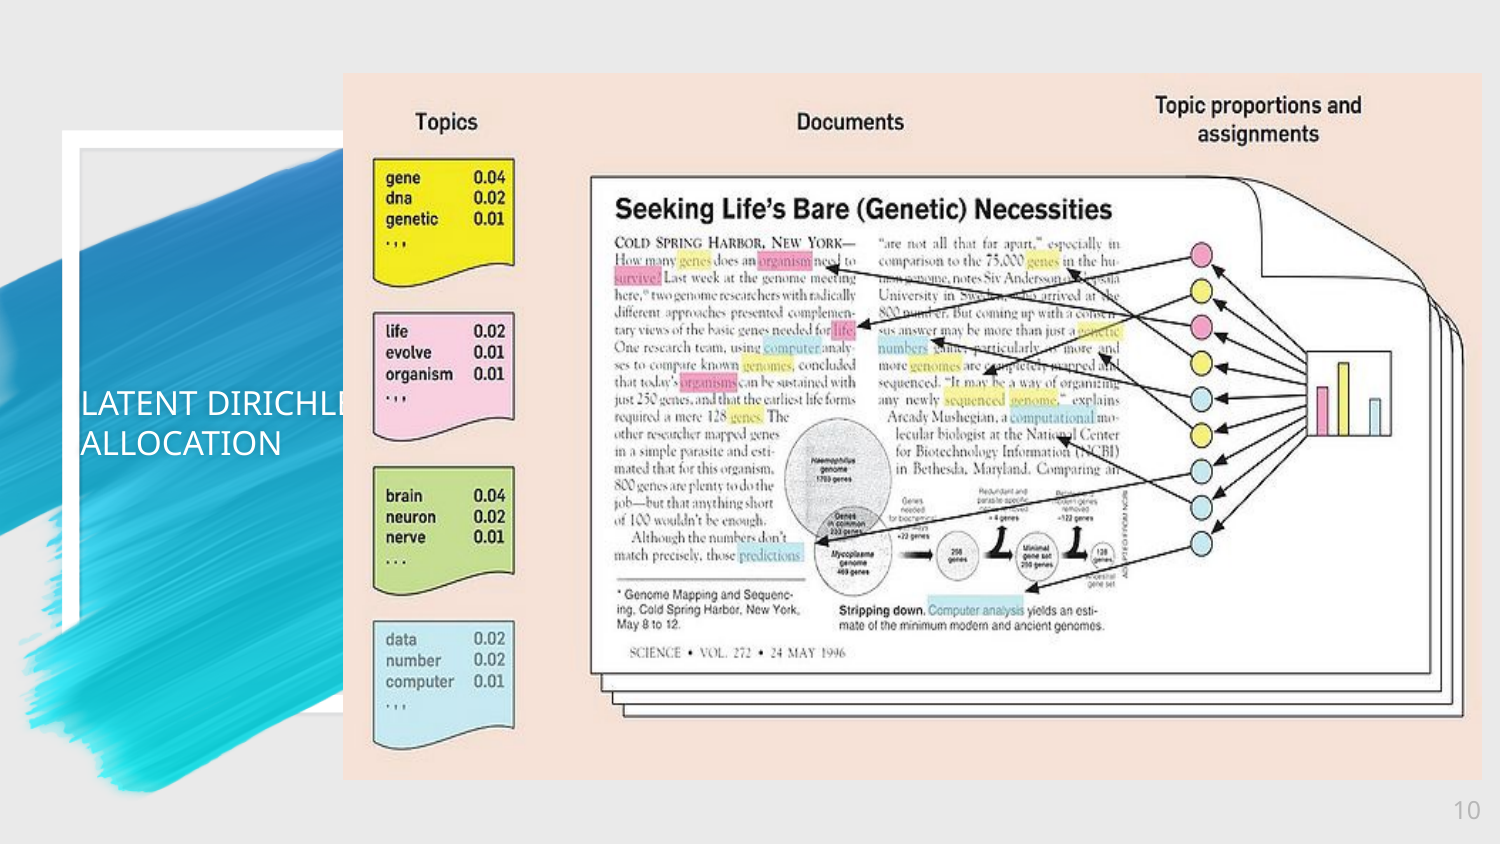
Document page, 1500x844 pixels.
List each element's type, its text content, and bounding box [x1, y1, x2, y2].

slide_number 10 [1391, 786, 1482, 844]
title LATENT DIRICHLET ALLOCATION [80, 149, 338, 696]
picture [0, 0, 1500, 844]
